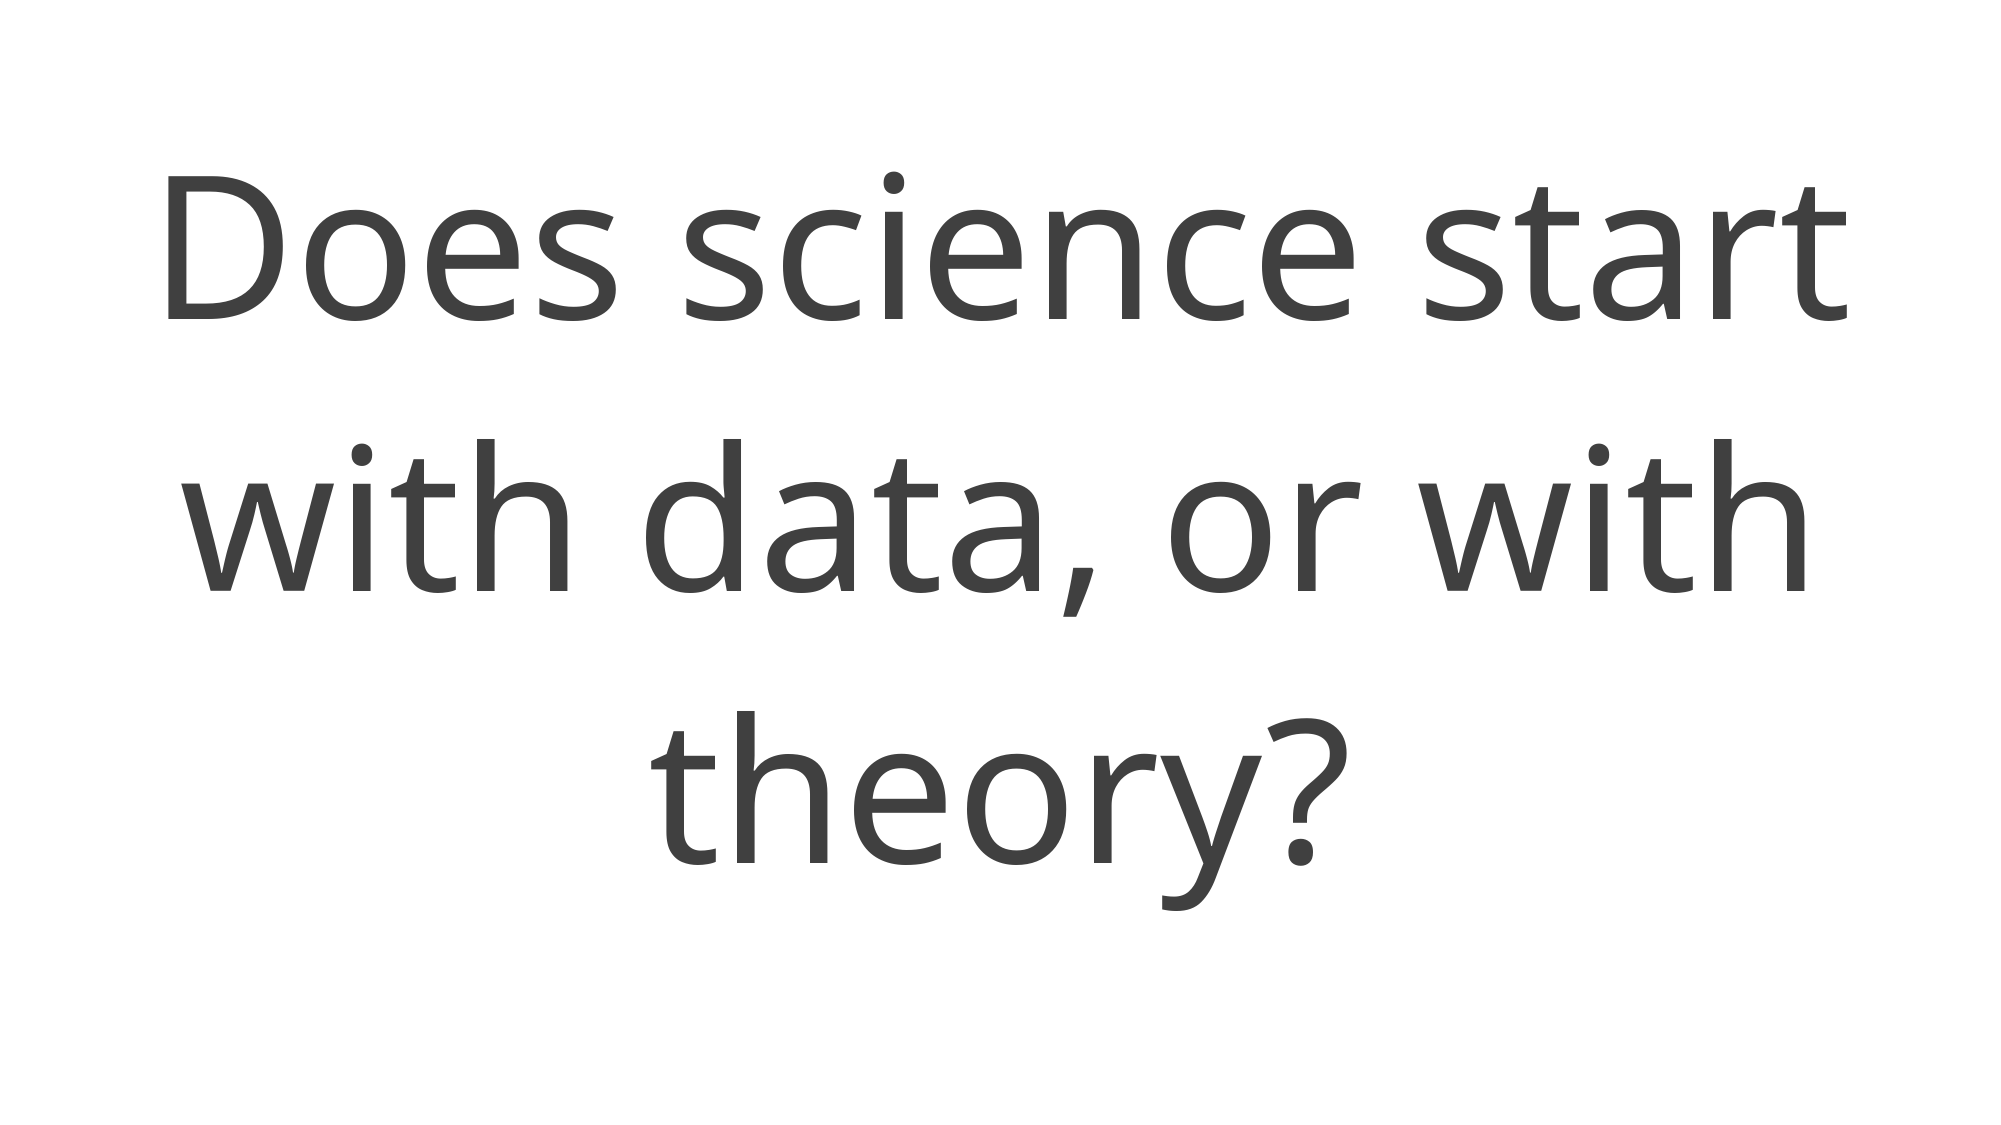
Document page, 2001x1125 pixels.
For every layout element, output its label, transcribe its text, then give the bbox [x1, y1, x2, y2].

list Does science start with data, or with theory? [85, 98, 1916, 1049]
